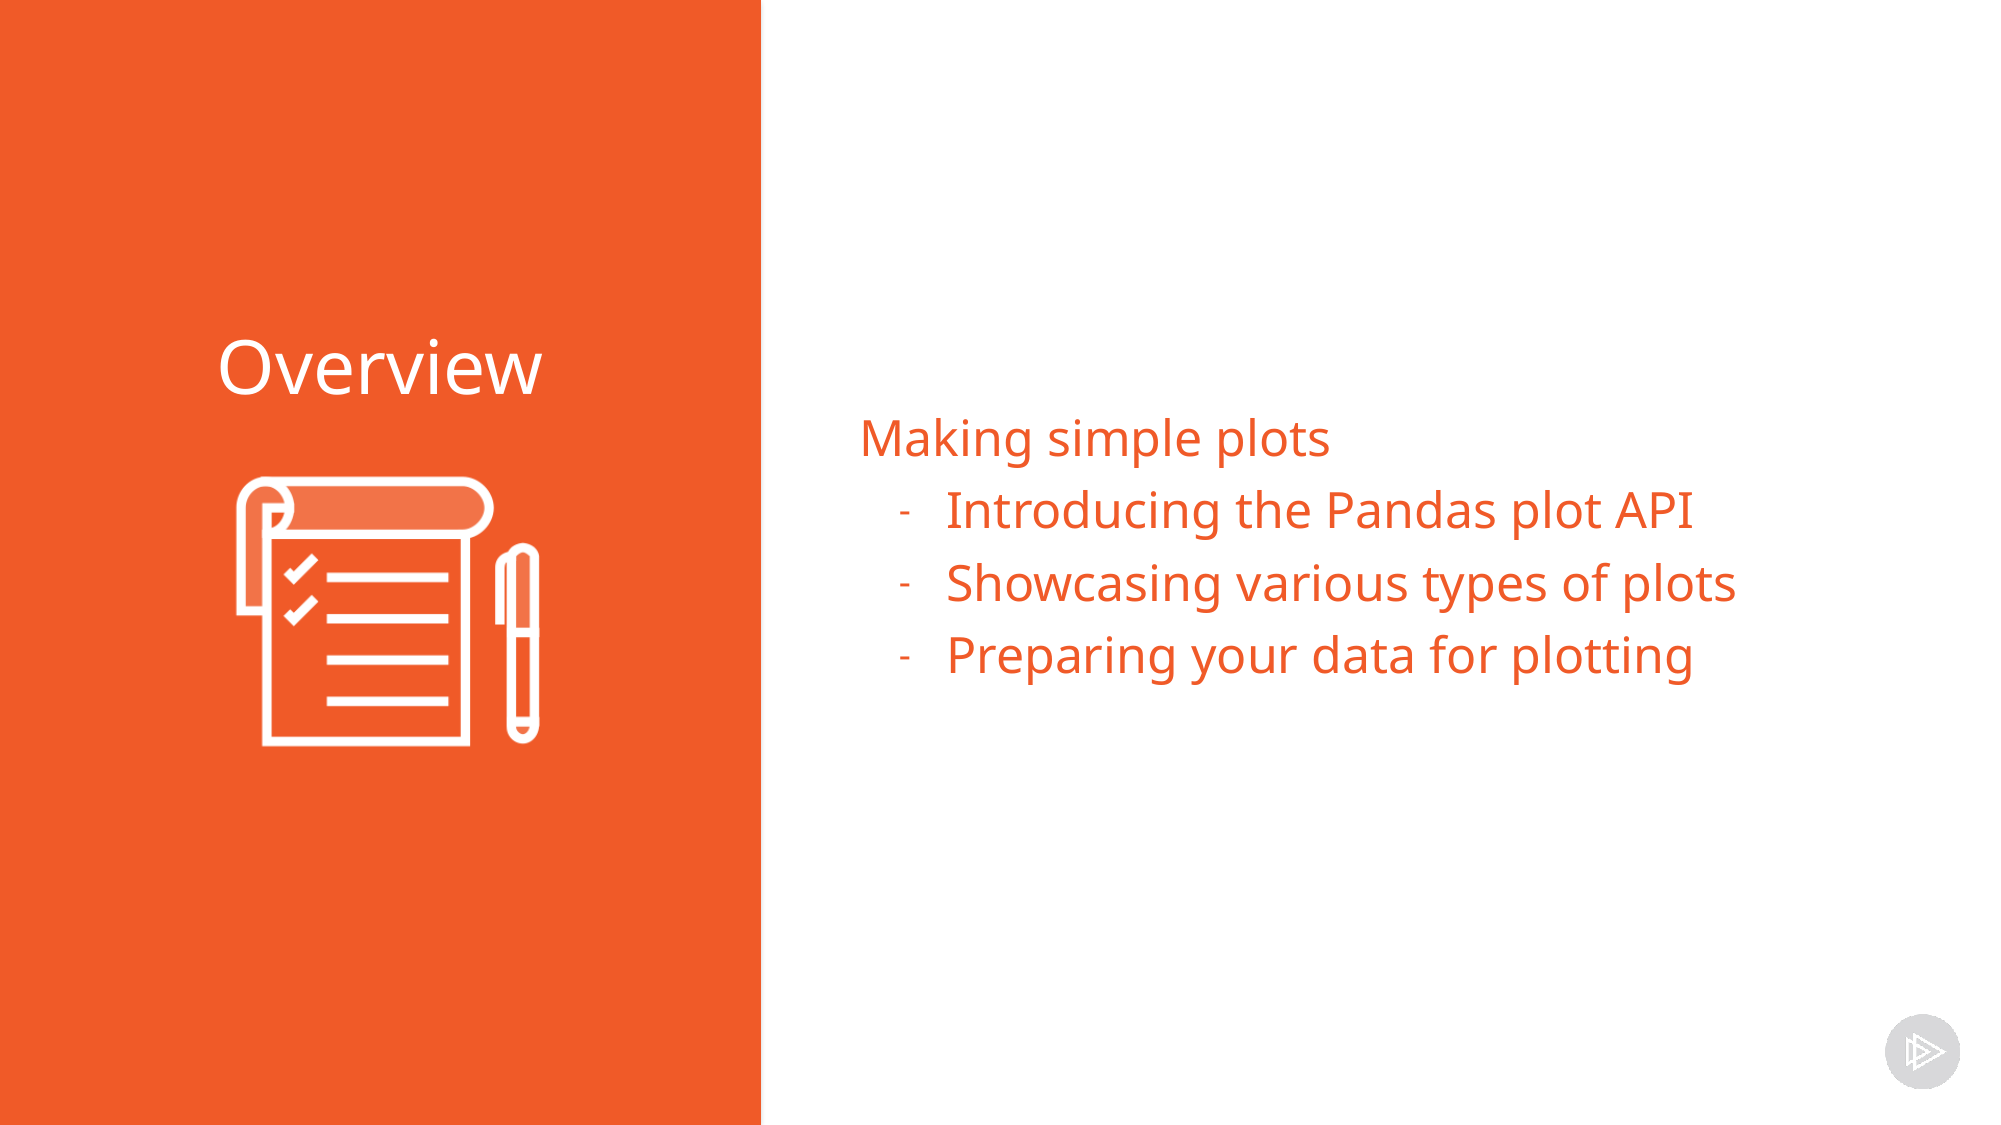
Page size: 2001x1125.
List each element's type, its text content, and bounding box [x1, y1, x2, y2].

list Overview [122, 299, 639, 410]
list Making simple plots Introducing the Pandas plot API Showcasing various types of plots Preparing your data for plotting [849, 53, 1911, 1037]
picture [0, 0, 761, 1125]
